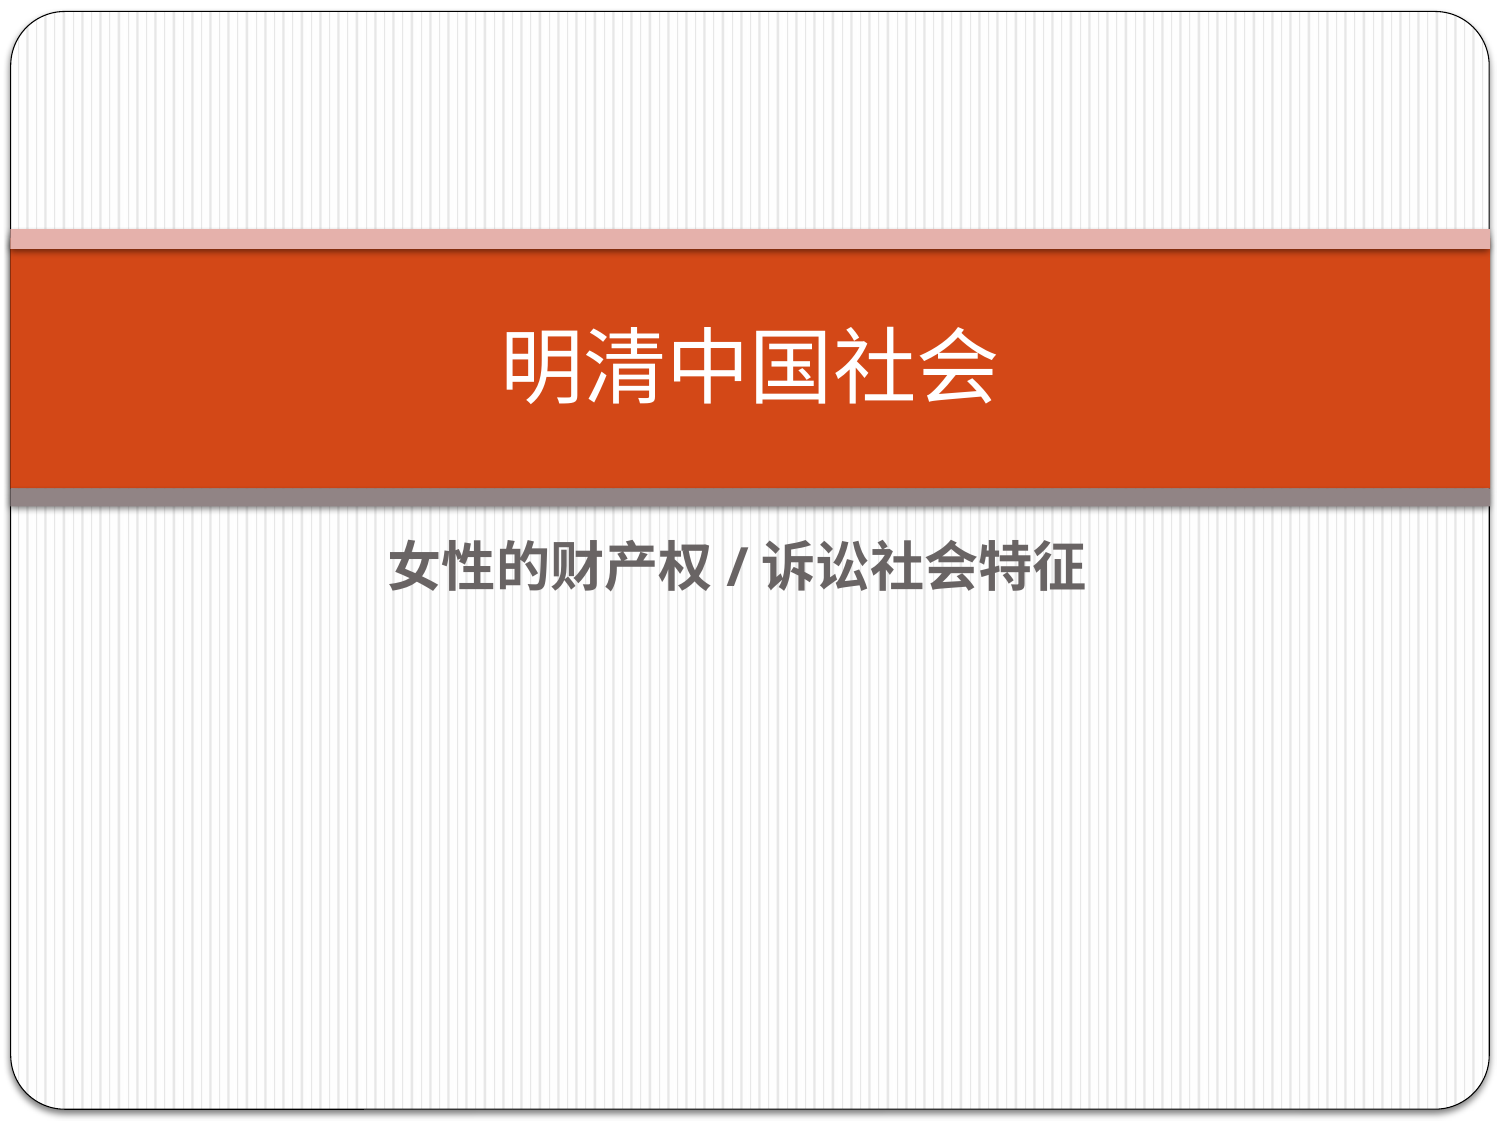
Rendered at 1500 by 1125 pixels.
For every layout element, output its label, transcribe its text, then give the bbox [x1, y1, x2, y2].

subtitle 女性的财产权/诉讼社会特征 [212, 525, 1263, 788]
title 明清中国社会 [75, 247, 1425, 489]
